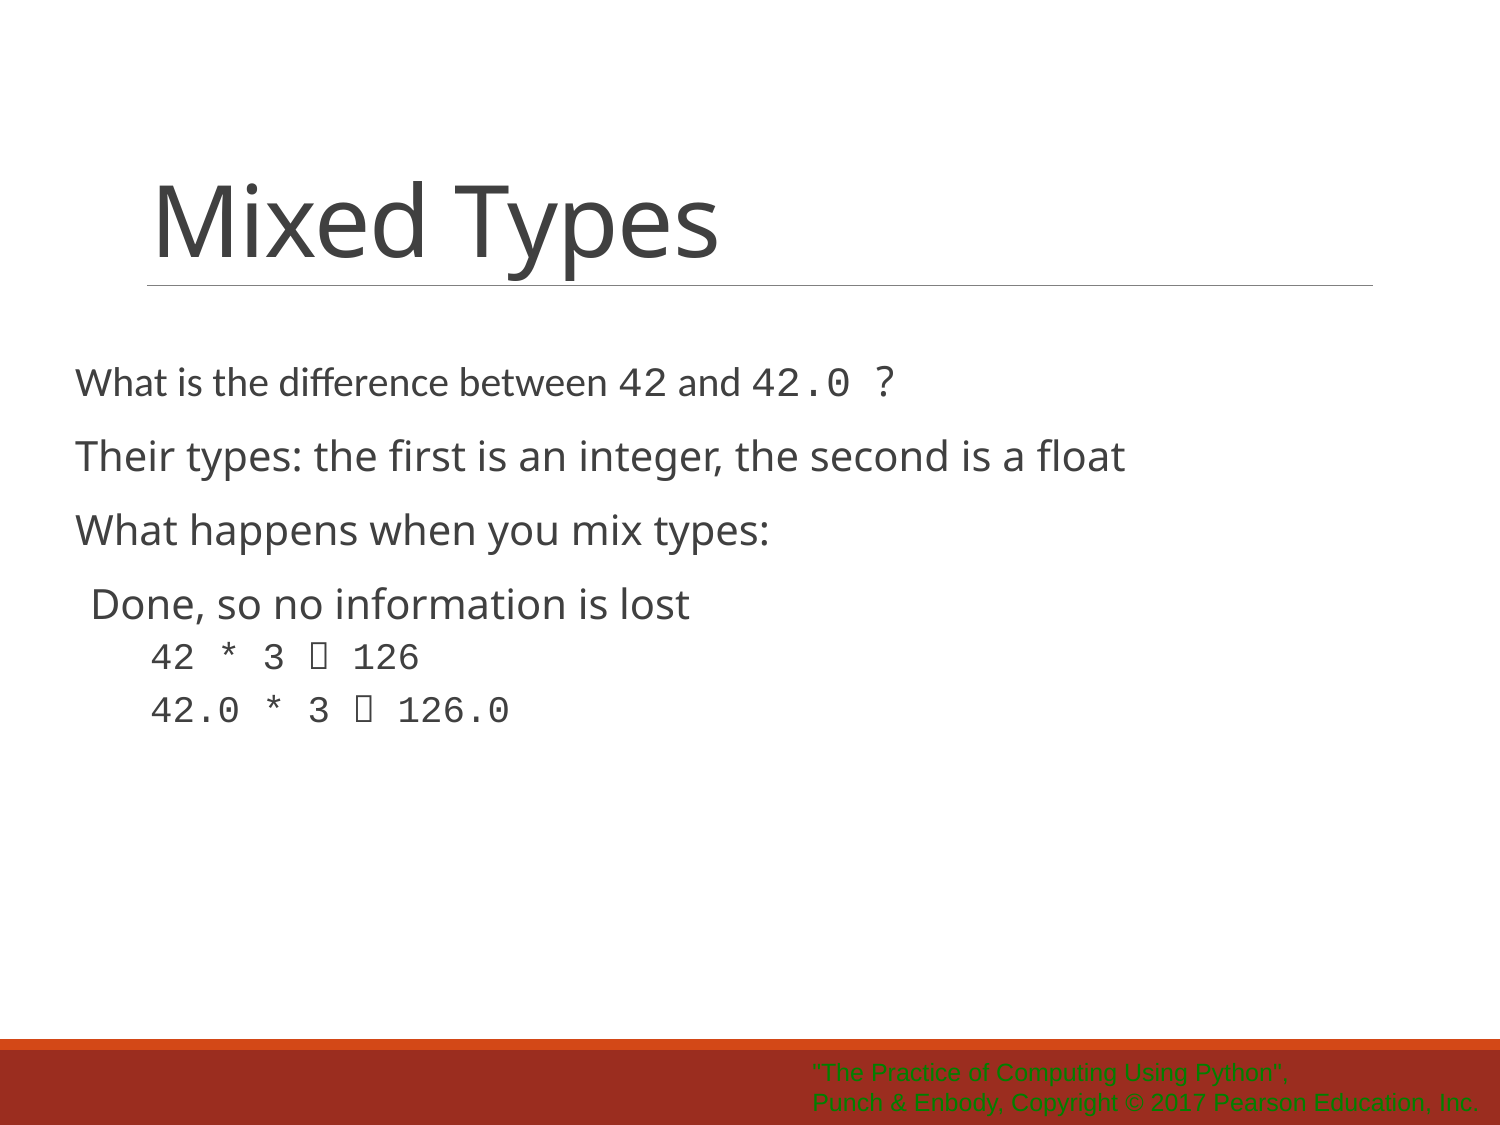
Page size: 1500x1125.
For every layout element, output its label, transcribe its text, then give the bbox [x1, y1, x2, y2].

title Mixed Types [135, 47, 1373, 200]
list What is the difference between 42 and 42.0 ? Their types: the first is an integer, the second is a float What happens when you mix types: Done, so no information is lost 42 * 3  126 42.0 * 3  126.0 [75, 200, 1425, 1005]
